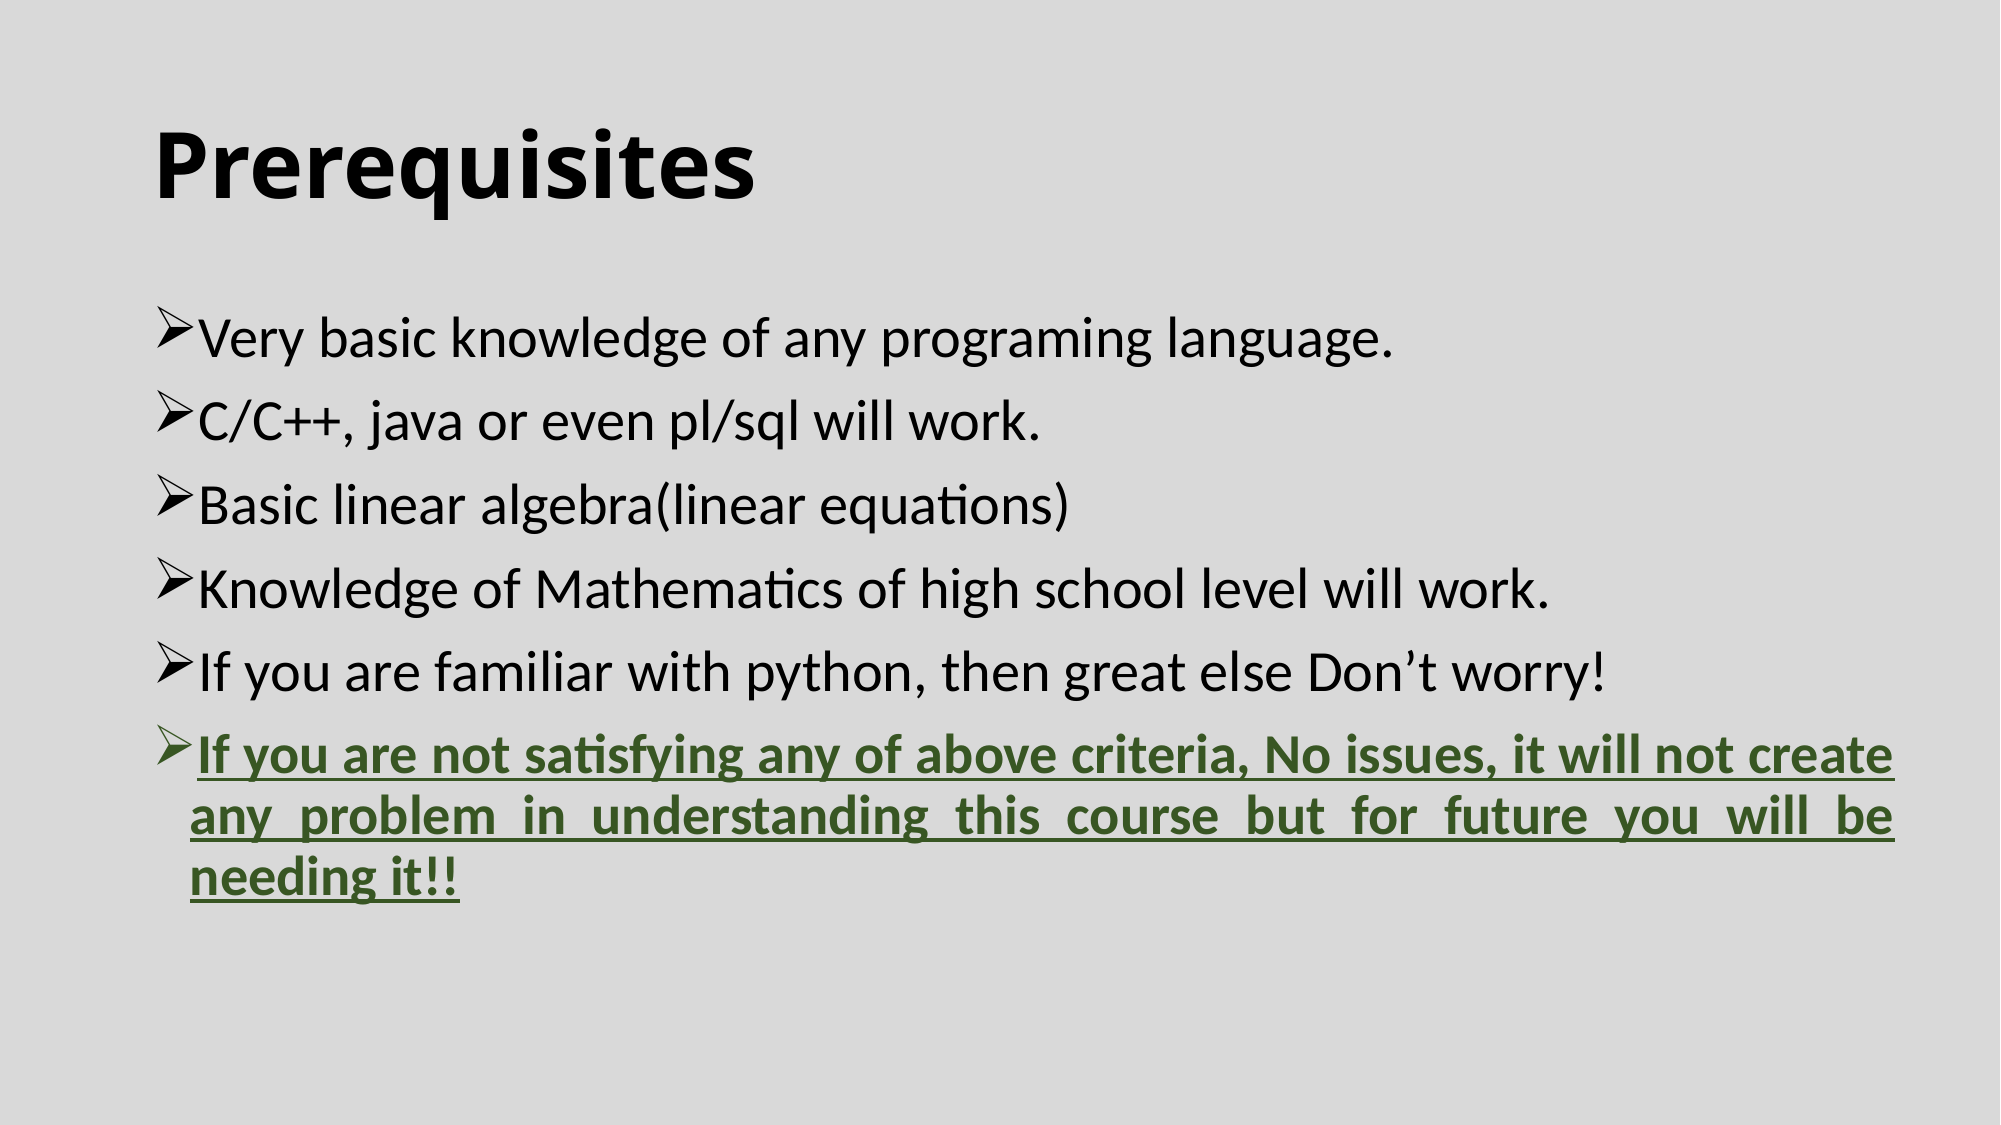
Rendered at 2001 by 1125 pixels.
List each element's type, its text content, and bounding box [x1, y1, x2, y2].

title Prerequisites [137, 59, 1863, 278]
list Very basic knowledge of any programing language. C/C++, java or even pl/sql will work. Basic linear algebra(linear equations) Knowledge of Mathematics of high school level will work. If you are familiar with python, then great else Don’t worry! If you are not satisfying any of above criteria, No issues, it will not create any problem in understanding this course but for future you will be needing it!! [137, 299, 1911, 1014]
